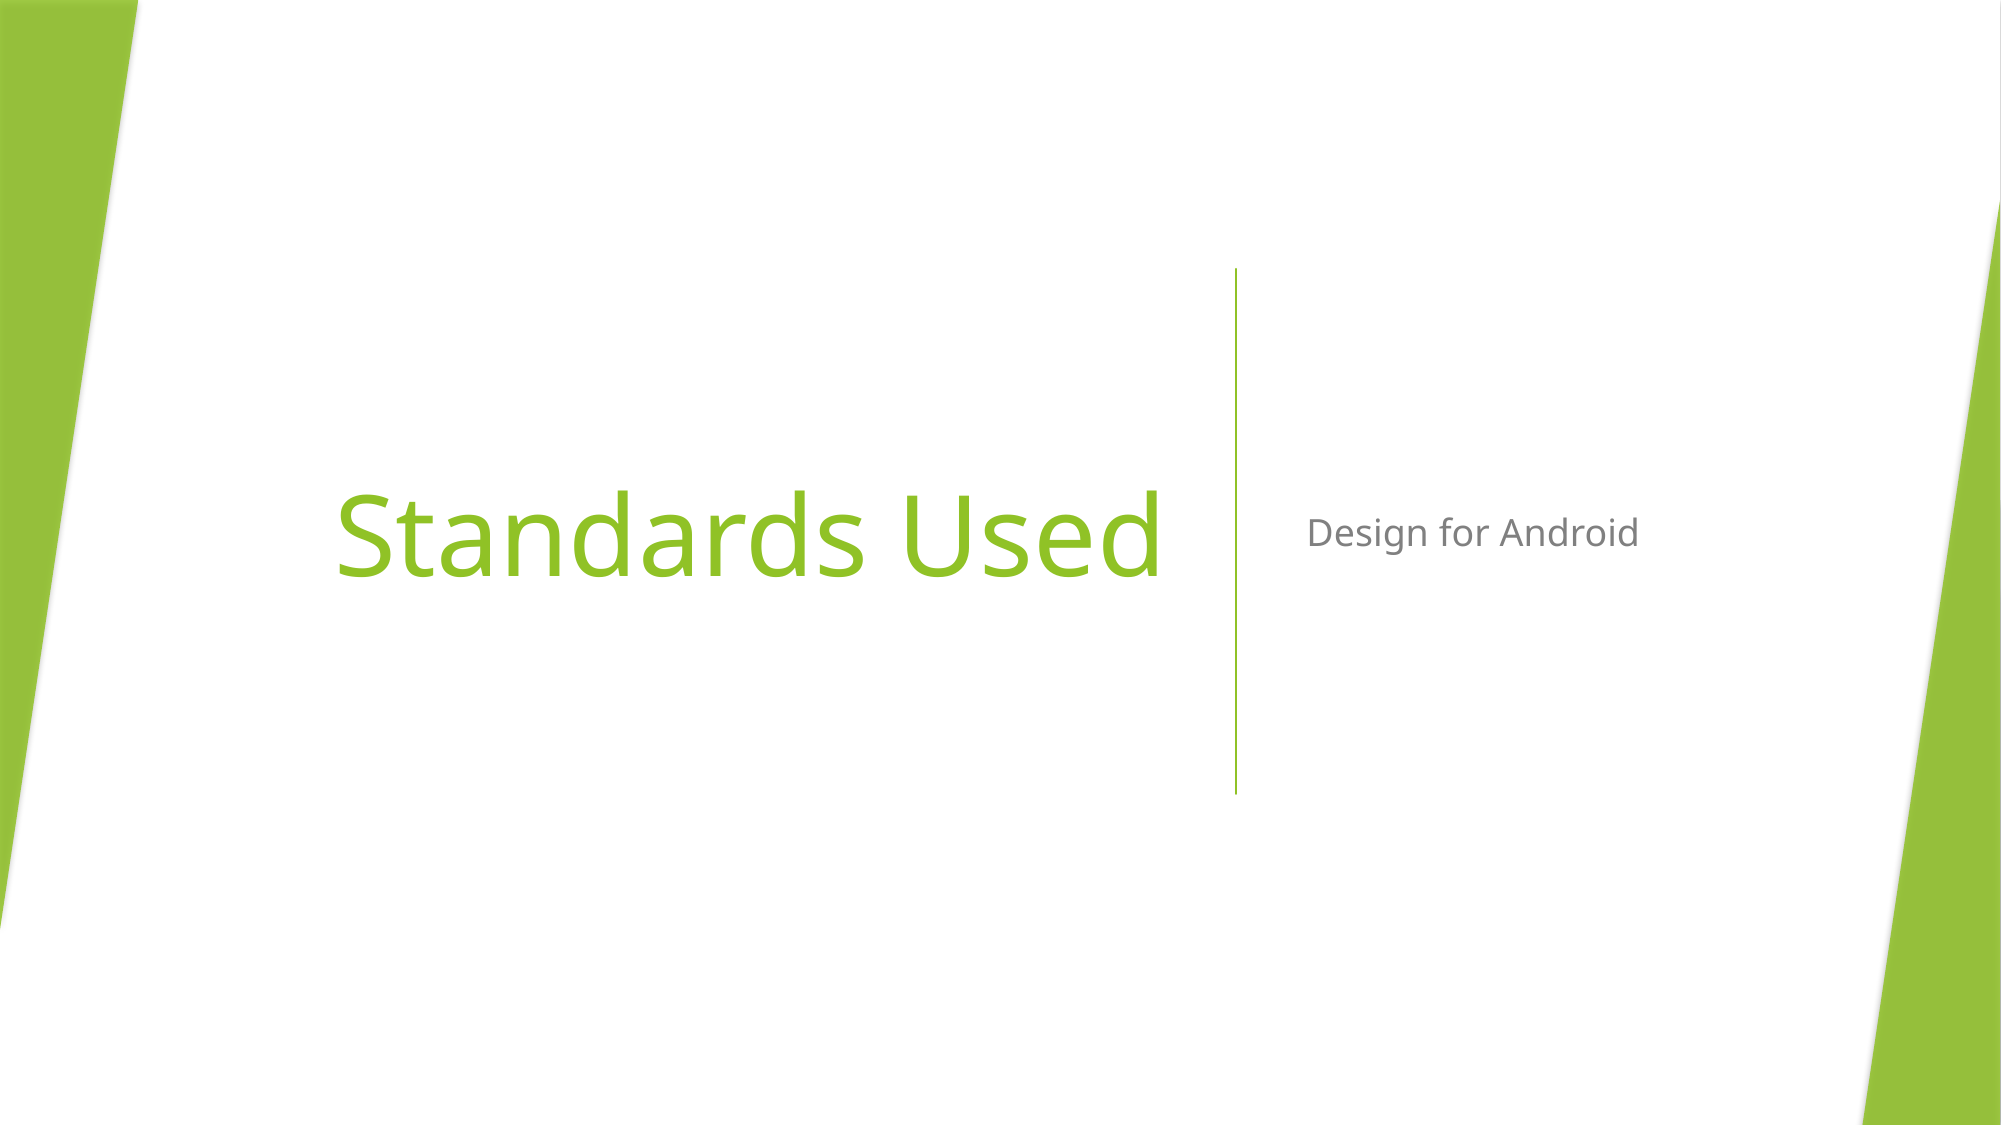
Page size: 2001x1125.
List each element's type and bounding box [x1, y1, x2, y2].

text_box [0, 0, 2000, 1125]
